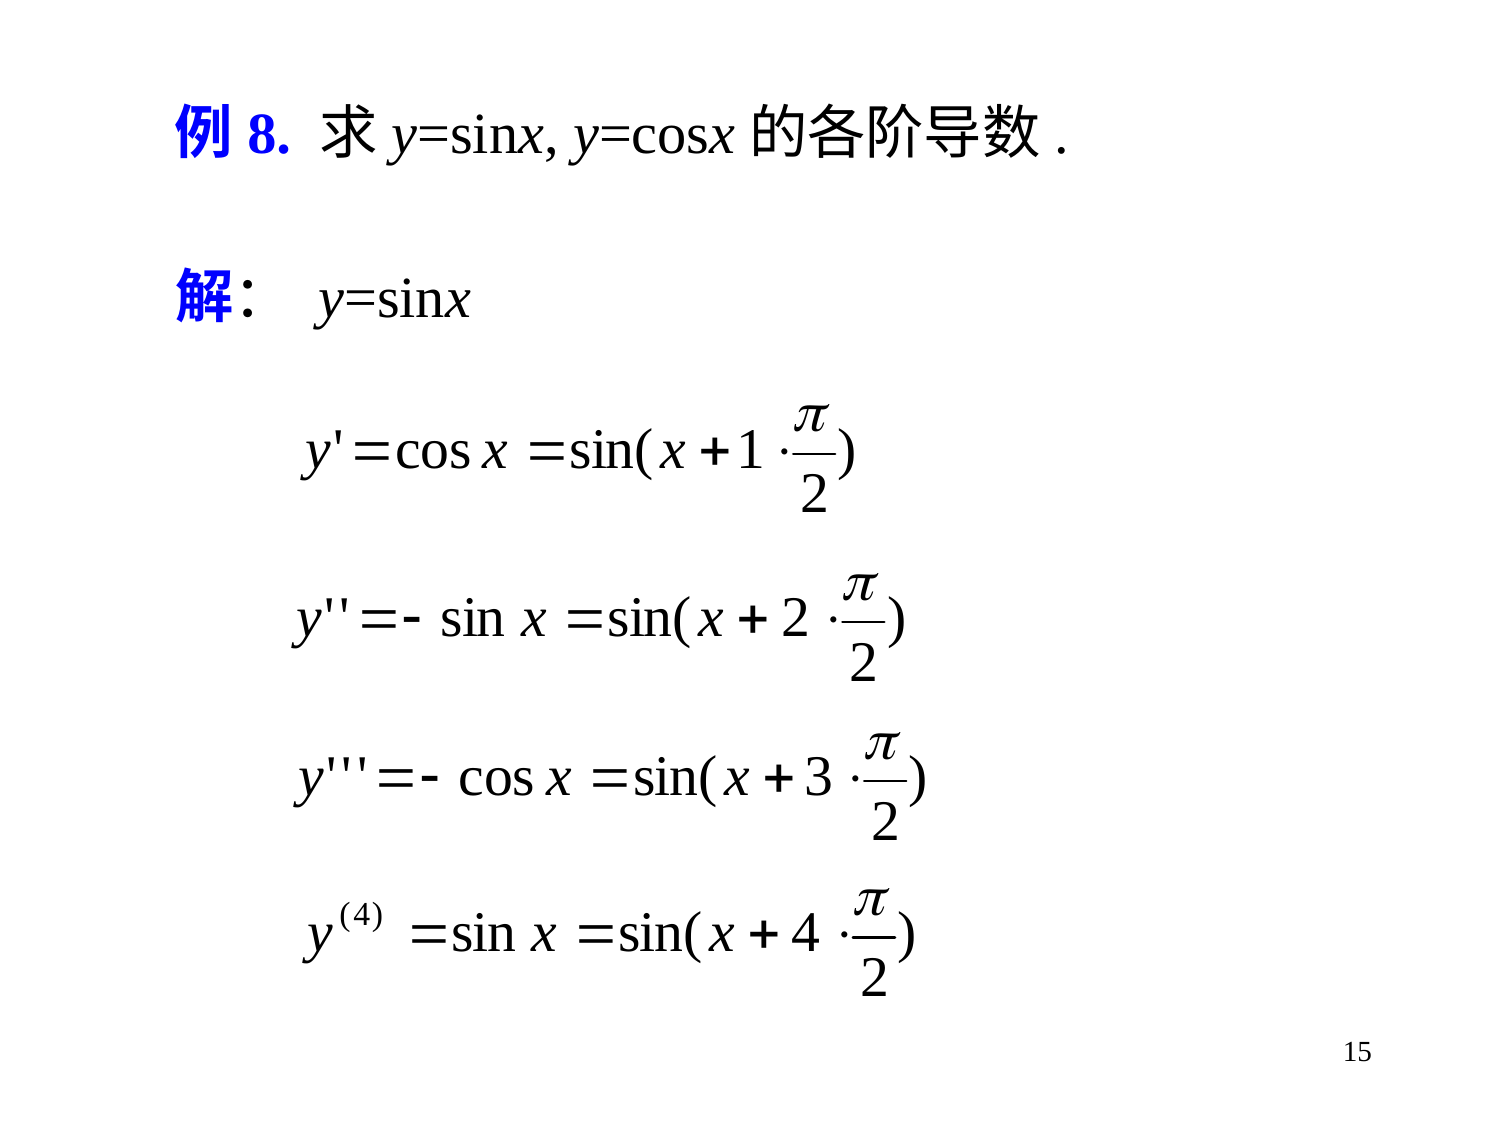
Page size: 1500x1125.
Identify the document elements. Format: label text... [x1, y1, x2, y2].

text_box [293, 860, 930, 1010]
text_box 例8. 求y=sinx, y=cosx的各阶导数. [160, 87, 1105, 173]
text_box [283, 704, 939, 854]
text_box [282, 544, 918, 694]
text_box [290, 376, 869, 526]
slide_number 15 [1074, 1024, 1388, 1100]
text_box 解： y=sinx [160, 251, 654, 337]
